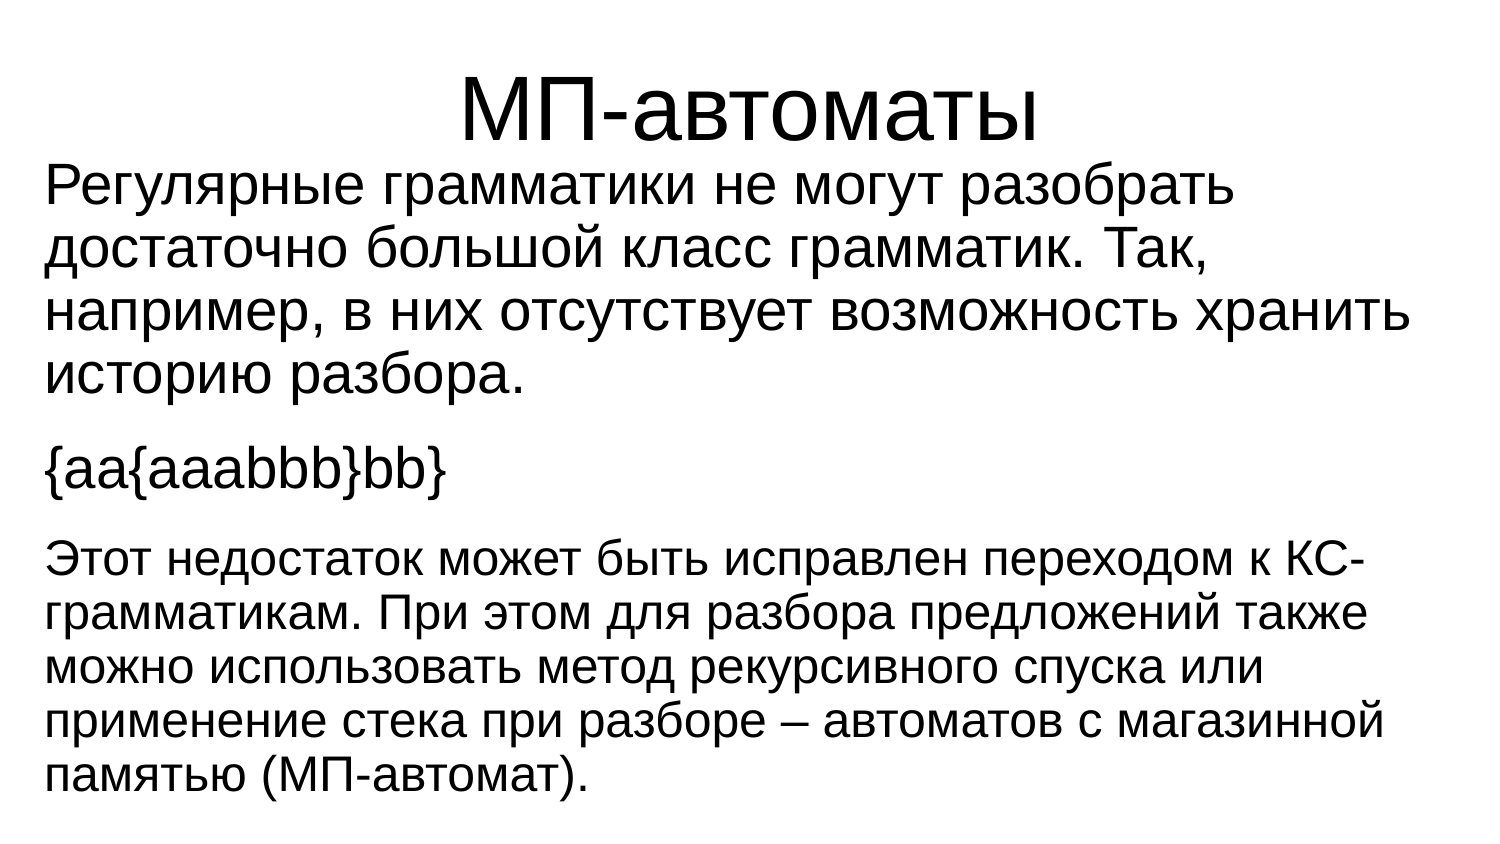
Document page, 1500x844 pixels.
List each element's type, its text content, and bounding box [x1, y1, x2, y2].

text_box МП-автоматы [74, 33, 1425, 147]
text_box Регулярные грамматики не могут разобрать достаточно большой класс грамматик. Так, например, в них отсутствует возможность хранить историю разбора. {aa{aaabbb}bb} Этот недостаток может быть исправлен переходом к КС-грамматикам. При этом для разбора предложений также можно использовать метод рекурсивного спуска или применение стека при разборе – автоматов с магазинной памятью (МП-автомат). [29, 147, 1459, 821]
